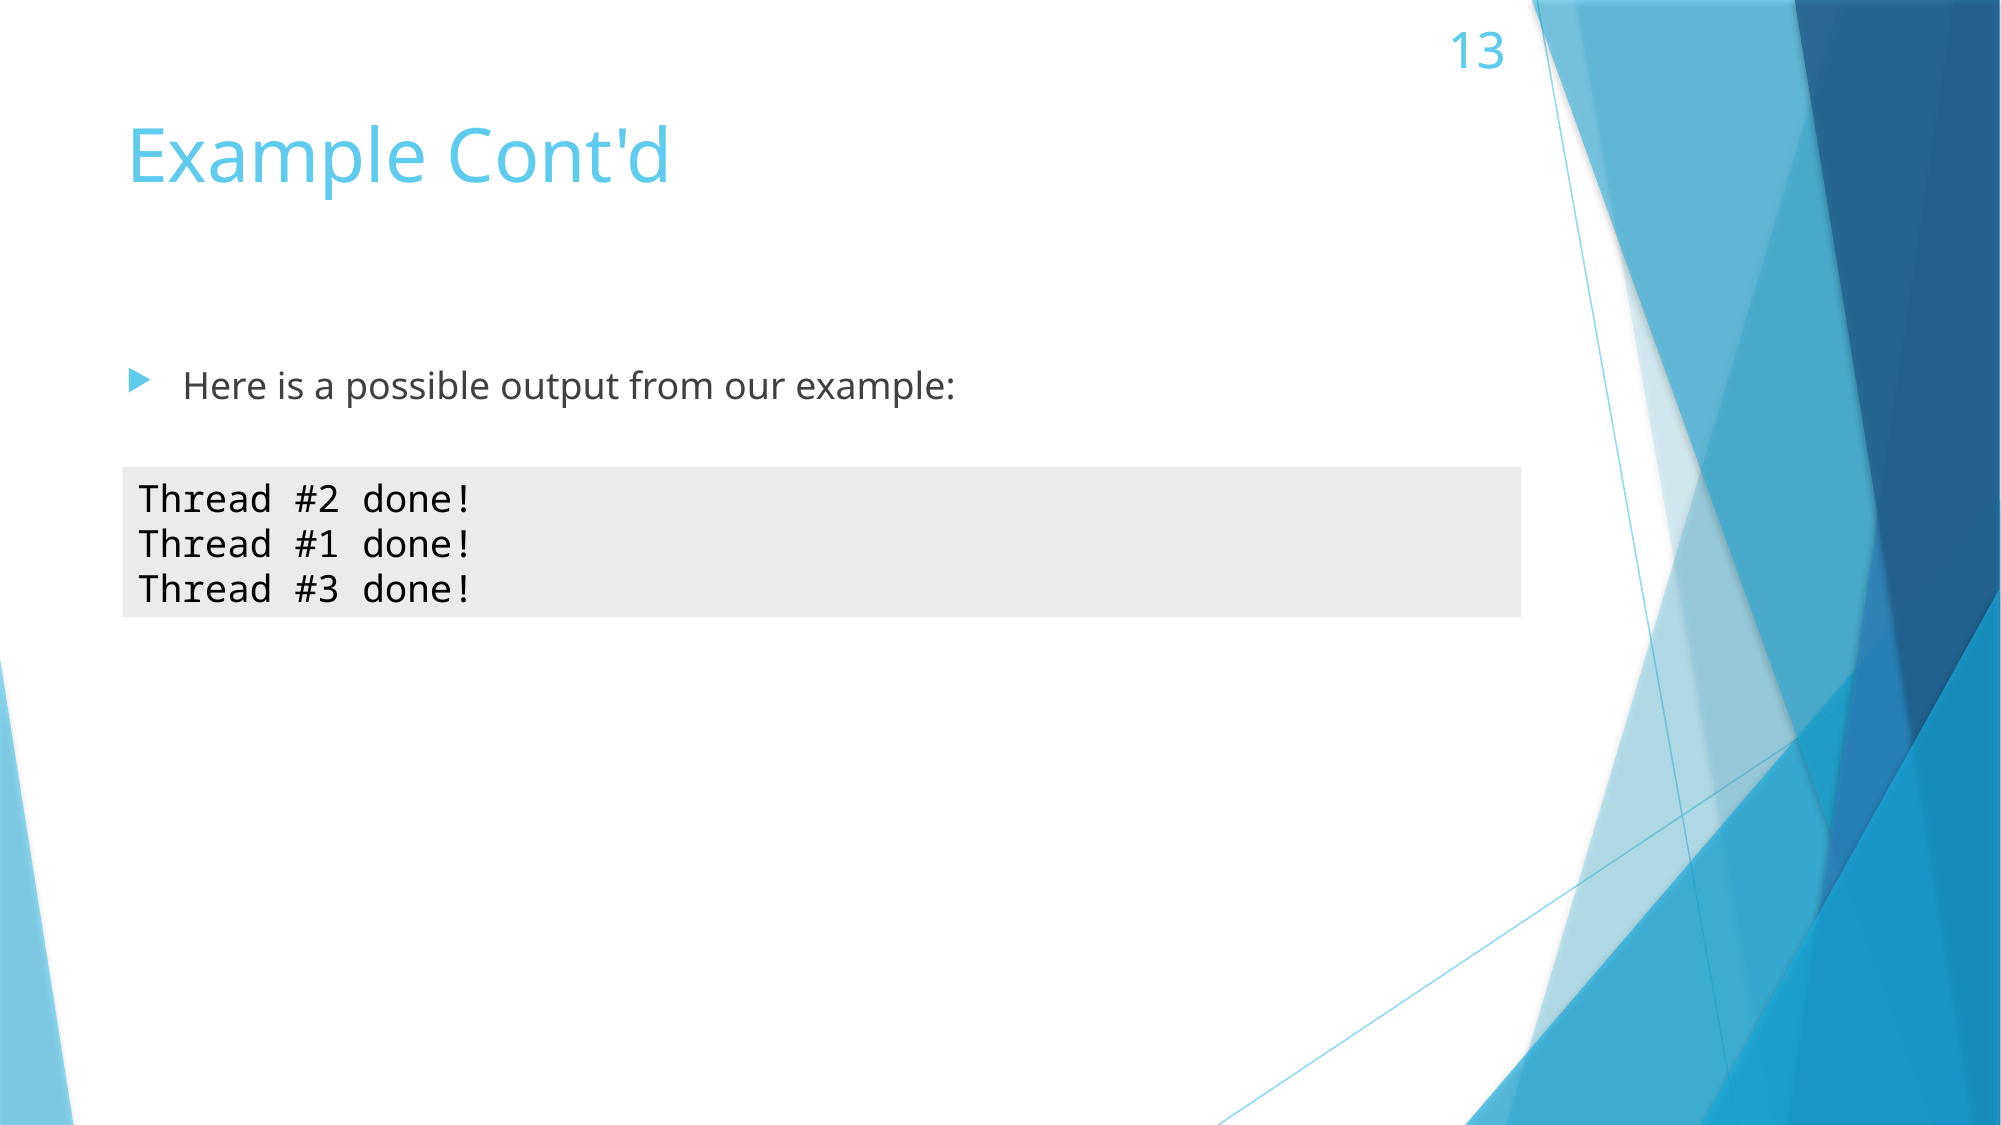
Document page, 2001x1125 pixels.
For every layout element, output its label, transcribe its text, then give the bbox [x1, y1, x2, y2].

text_box Thread #2 done! Thread #1 done! Thread #3 done! [122, 467, 1522, 617]
list Here is a possible output from our example: [111, 354, 1522, 992]
title Example Cont'd [111, 99, 1522, 317]
